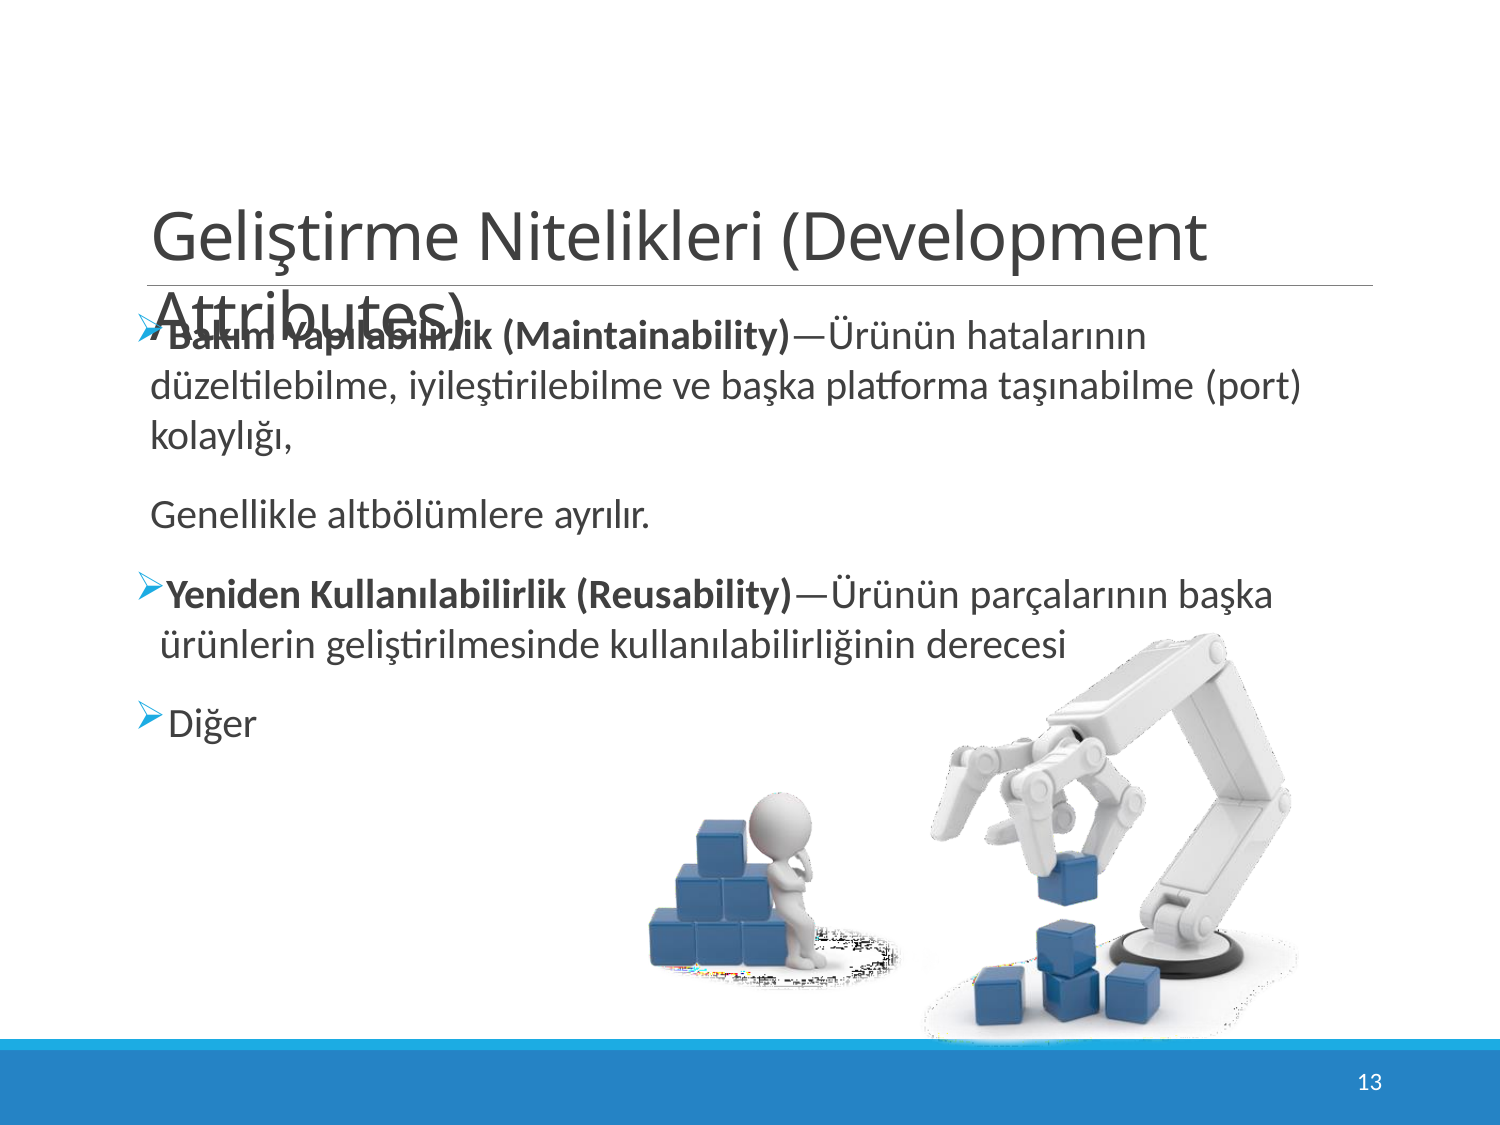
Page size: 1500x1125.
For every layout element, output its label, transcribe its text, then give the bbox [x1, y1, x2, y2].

text_box [648, 632, 1299, 1049]
slide_number 52 [1338, 1069, 1386, 1125]
text_box Bakım Yapılabilirlik (Maintainability)—Ürünün hatalarının düzeltilebilme, iyileştirilebilme ve başka platforma taşınabilme (port) kolaylığı, Genellikle altbölümlere ayrılır. Yeniden Kullanılabilirlik (Reusability)—Ürünün parçalarının başka ürünlerin geliştirilmesinde kullanılabilirliğinin derecesi Diğer [132, 305, 1314, 746]
title Geliştirme Nitelikleri (Development Attributes) [147, 191, 1348, 382]
